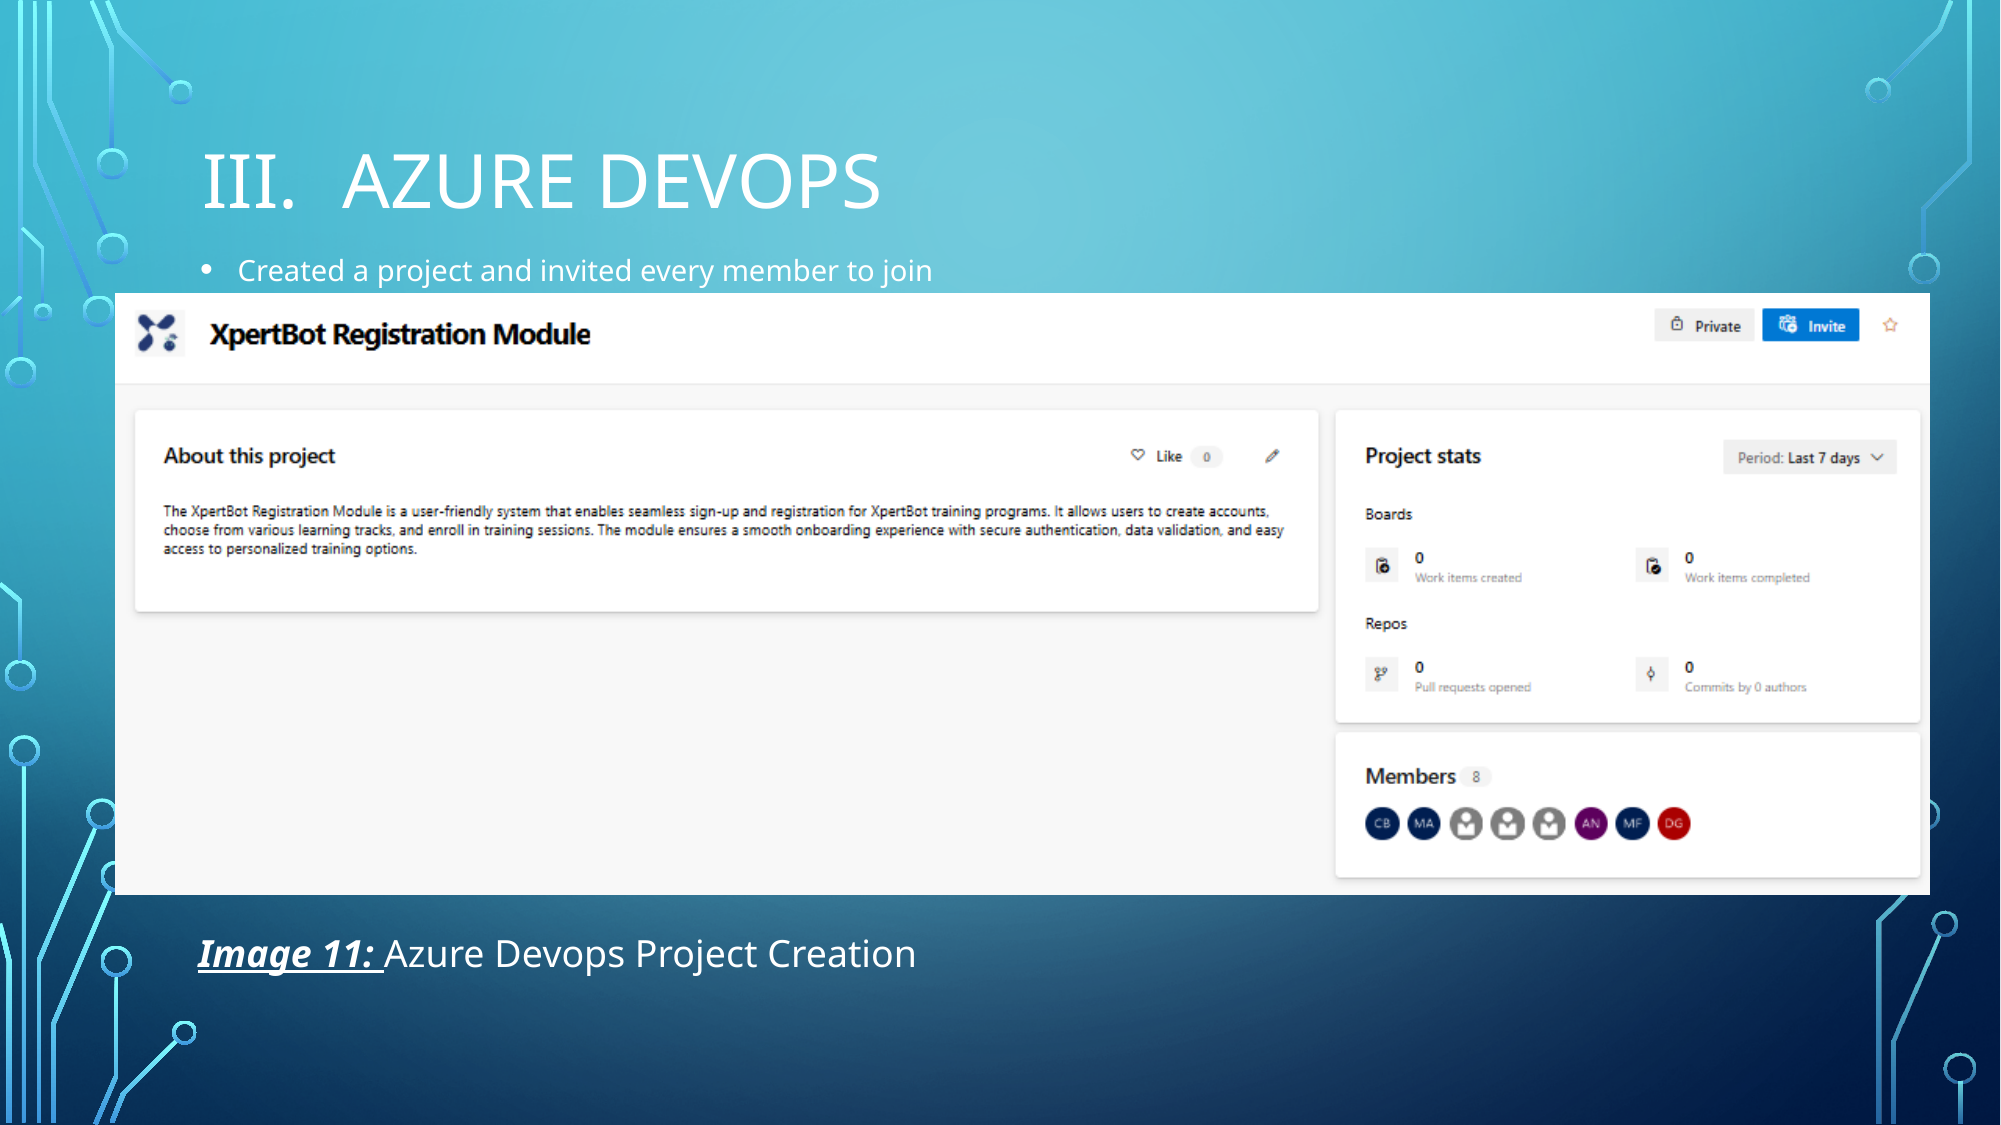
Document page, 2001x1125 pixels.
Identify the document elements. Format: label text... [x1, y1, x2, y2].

list Created a project and invited every member to join [185, 237, 1810, 292]
picture [115, 292, 1930, 895]
title Azure devops [187, 101, 1813, 267]
text_box Image 11: Azure Devops Project Creation [183, 922, 1017, 983]
